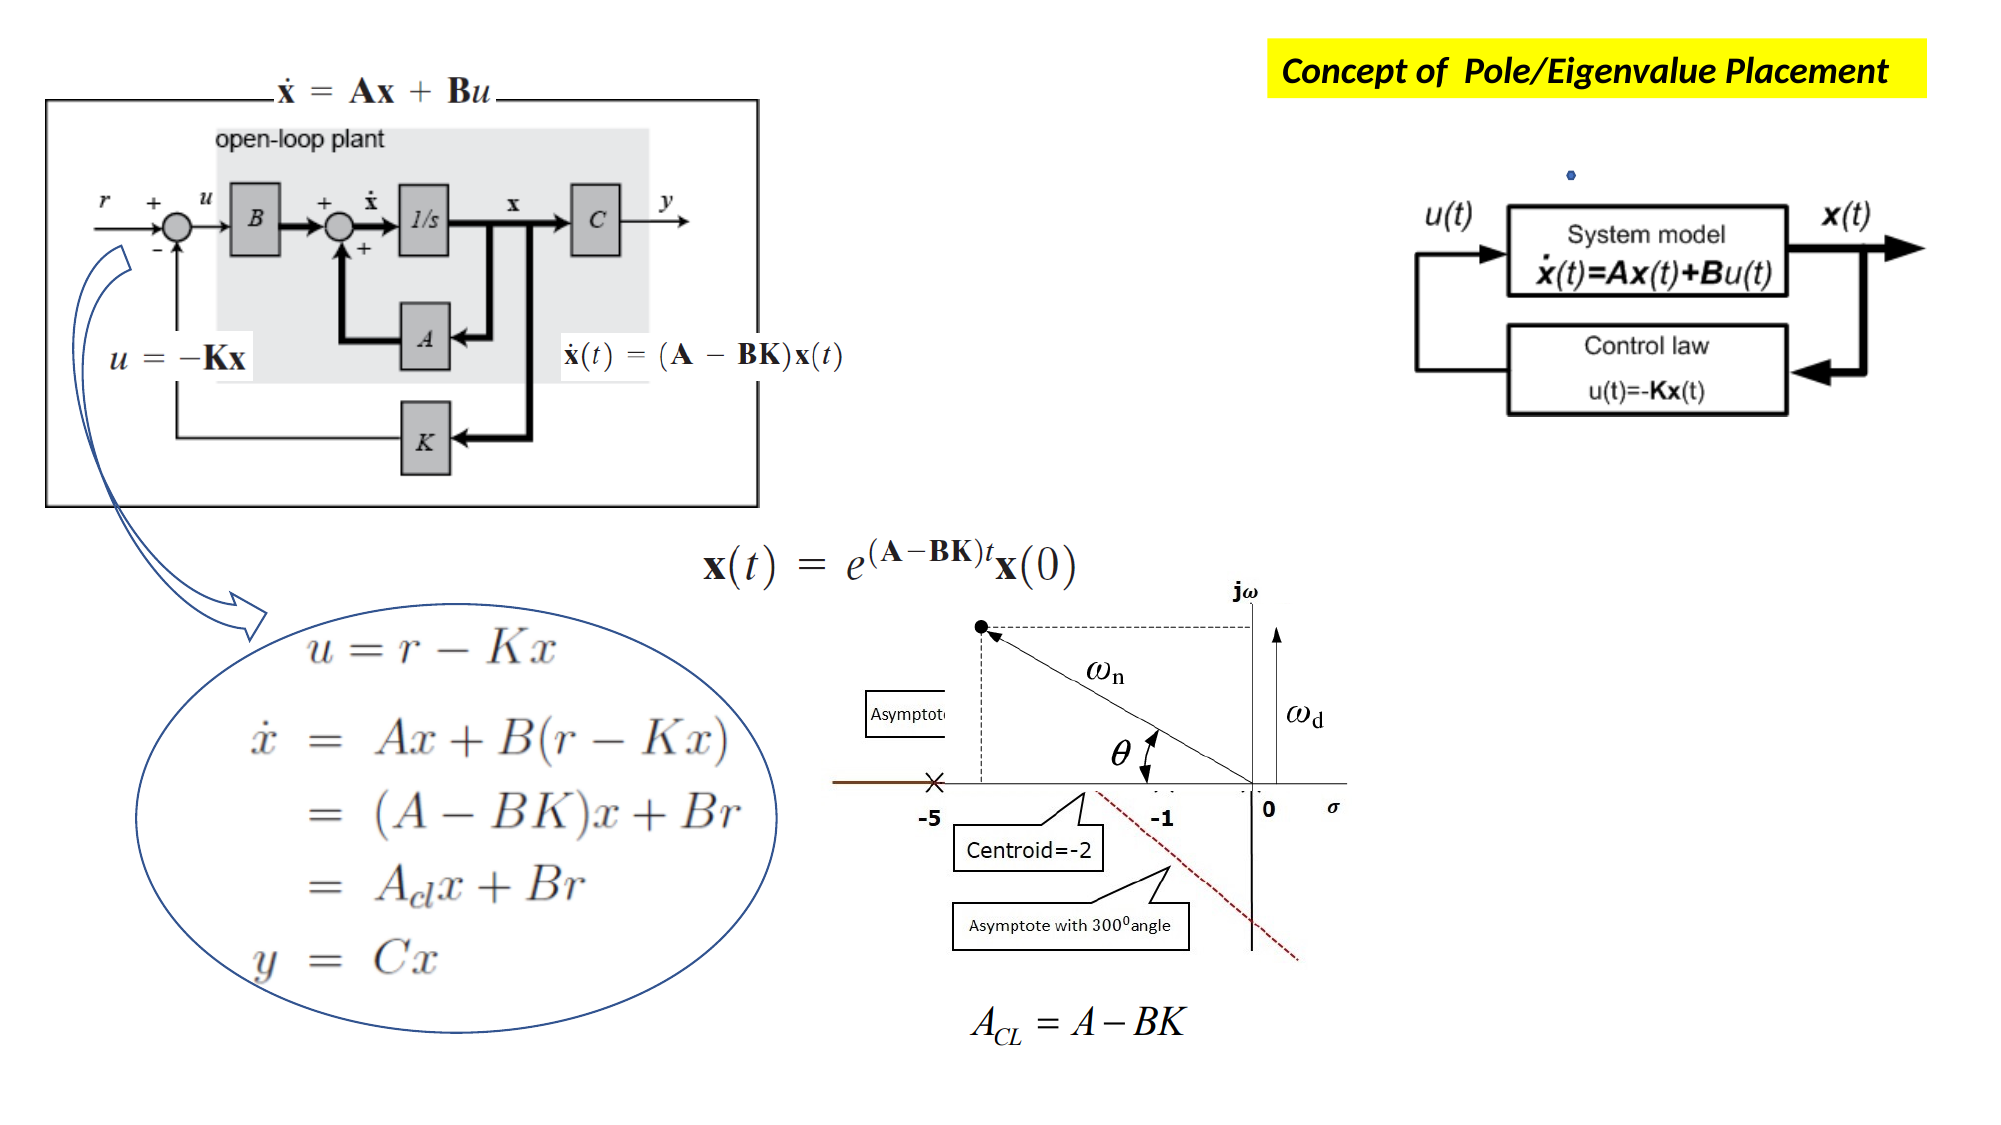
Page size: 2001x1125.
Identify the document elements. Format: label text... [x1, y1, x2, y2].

text_box [114, 508, 268, 643]
text_box [749, 729, 778, 908]
text_box [135, 634, 737, 966]
text_box [1566, 170, 1577, 181]
text_box [270, 994, 643, 1034]
text_box [324, 603, 492, 622]
picture [967, 993, 1190, 1049]
picture [1414, 190, 1927, 417]
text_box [492, 558, 717, 701]
picture [45, 68, 847, 508]
picture [699, 529, 1391, 970]
picture [222, 713, 749, 994]
picture [290, 622, 492, 682]
text_box Concept of Pole/Eigenvalue Placement [1267, 38, 1927, 99]
